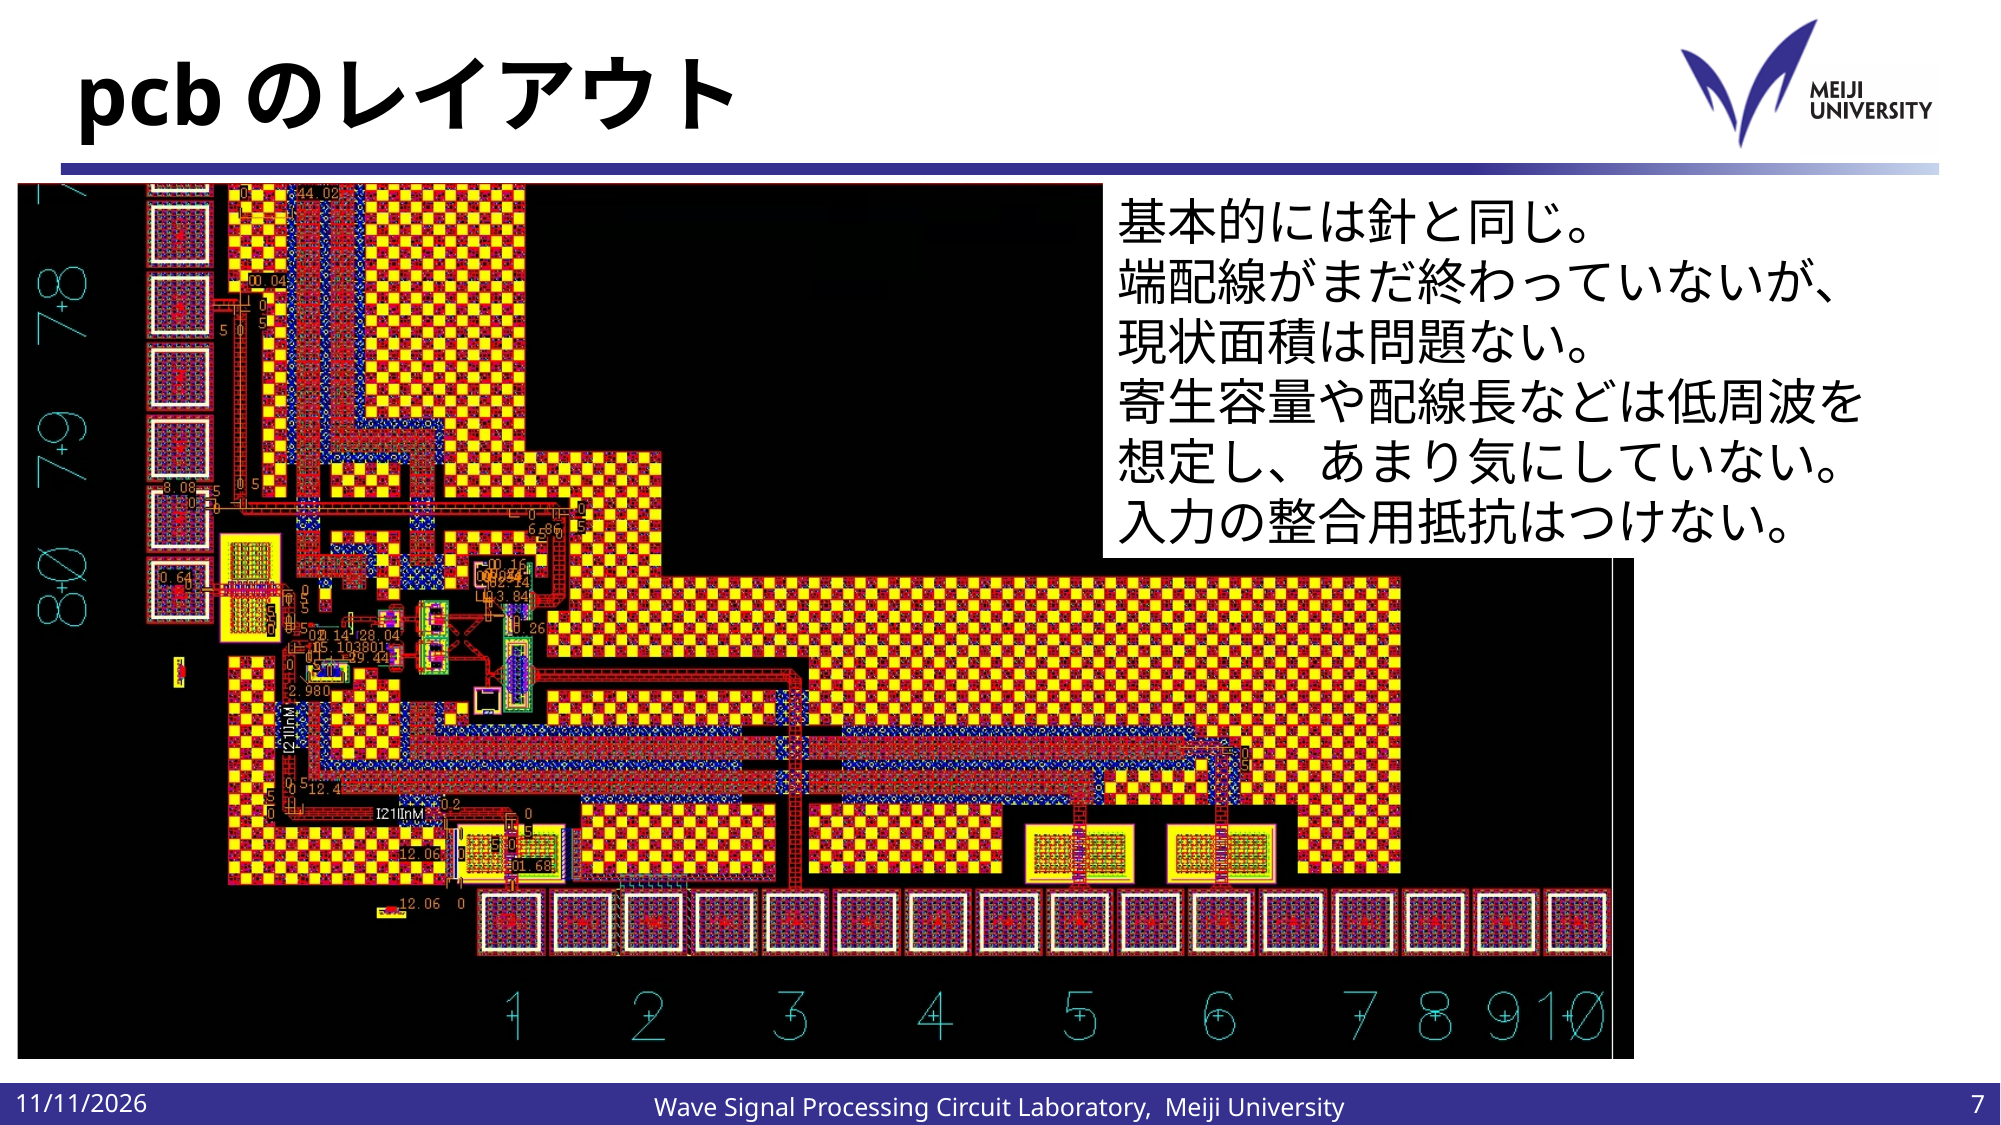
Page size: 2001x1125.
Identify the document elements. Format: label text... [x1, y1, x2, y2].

footer Wave Signal Processing Circuit Laboratory, Meiji University [588, 1078, 1412, 1125]
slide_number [0, 1074, 450, 1125]
title pcbのレイアウト [60, 34, 1786, 164]
picture [17, 183, 1634, 1059]
slide_number 7 [1550, 1075, 2000, 1125]
text_box 基本的には針と同じ。 端配線がまだ終わっていないが、現状面積は問題ない。 寄生容量や配線長などは低周波を想定し、あまり気にしていない。 入力の整合用抵抗はつけない。 [1634, 183, 1895, 558]
picture [1675, 16, 1939, 156]
